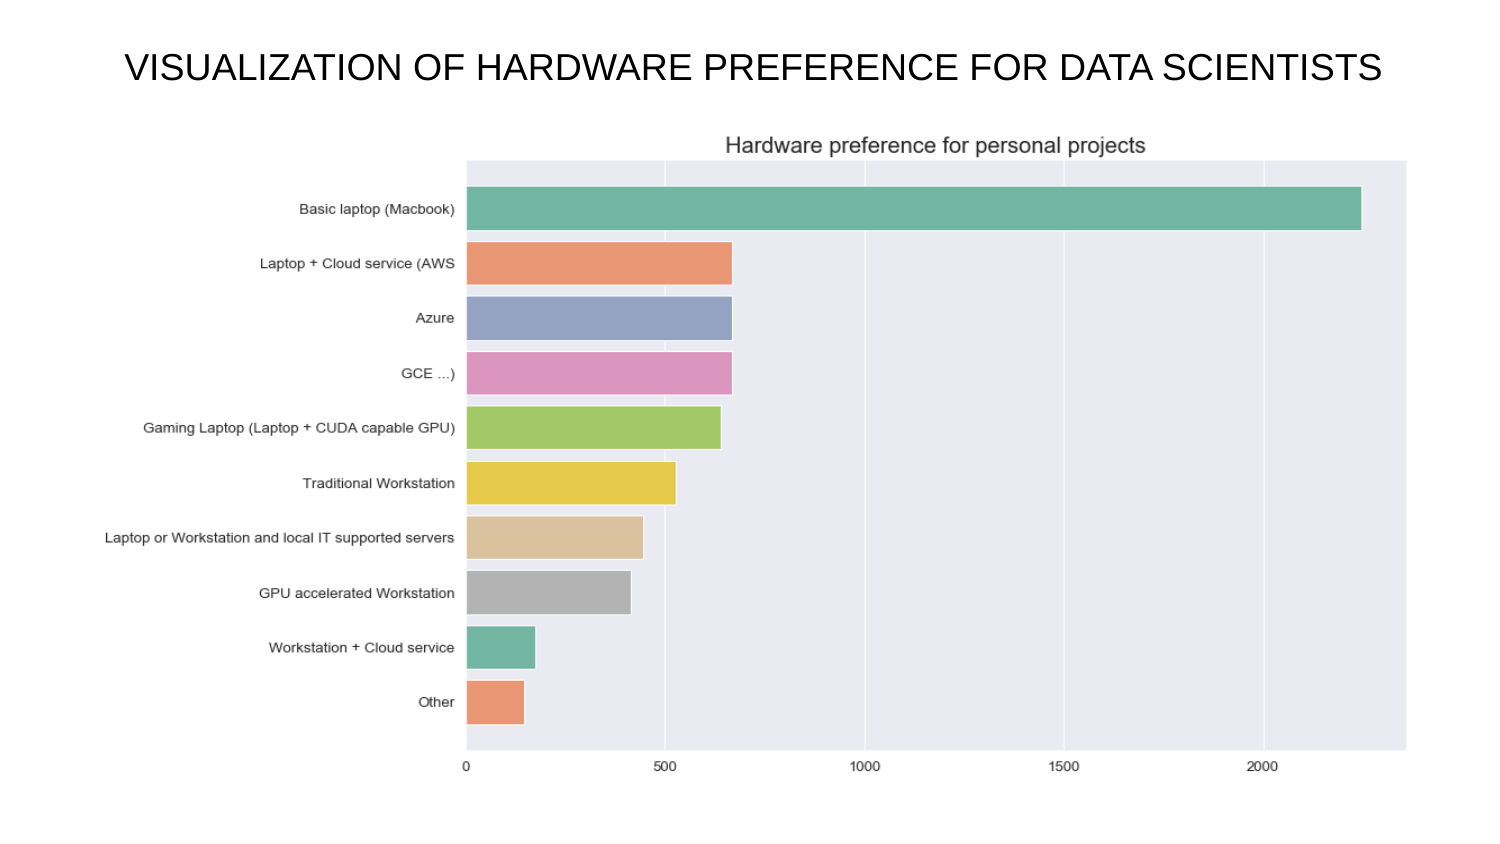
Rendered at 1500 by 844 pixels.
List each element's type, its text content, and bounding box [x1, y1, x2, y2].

picture [97, 129, 1422, 783]
text_box VISUALIZATION OF HARDWARE PREFERENCE FOR DATA SCIENTISTS [68, 27, 1441, 130]
